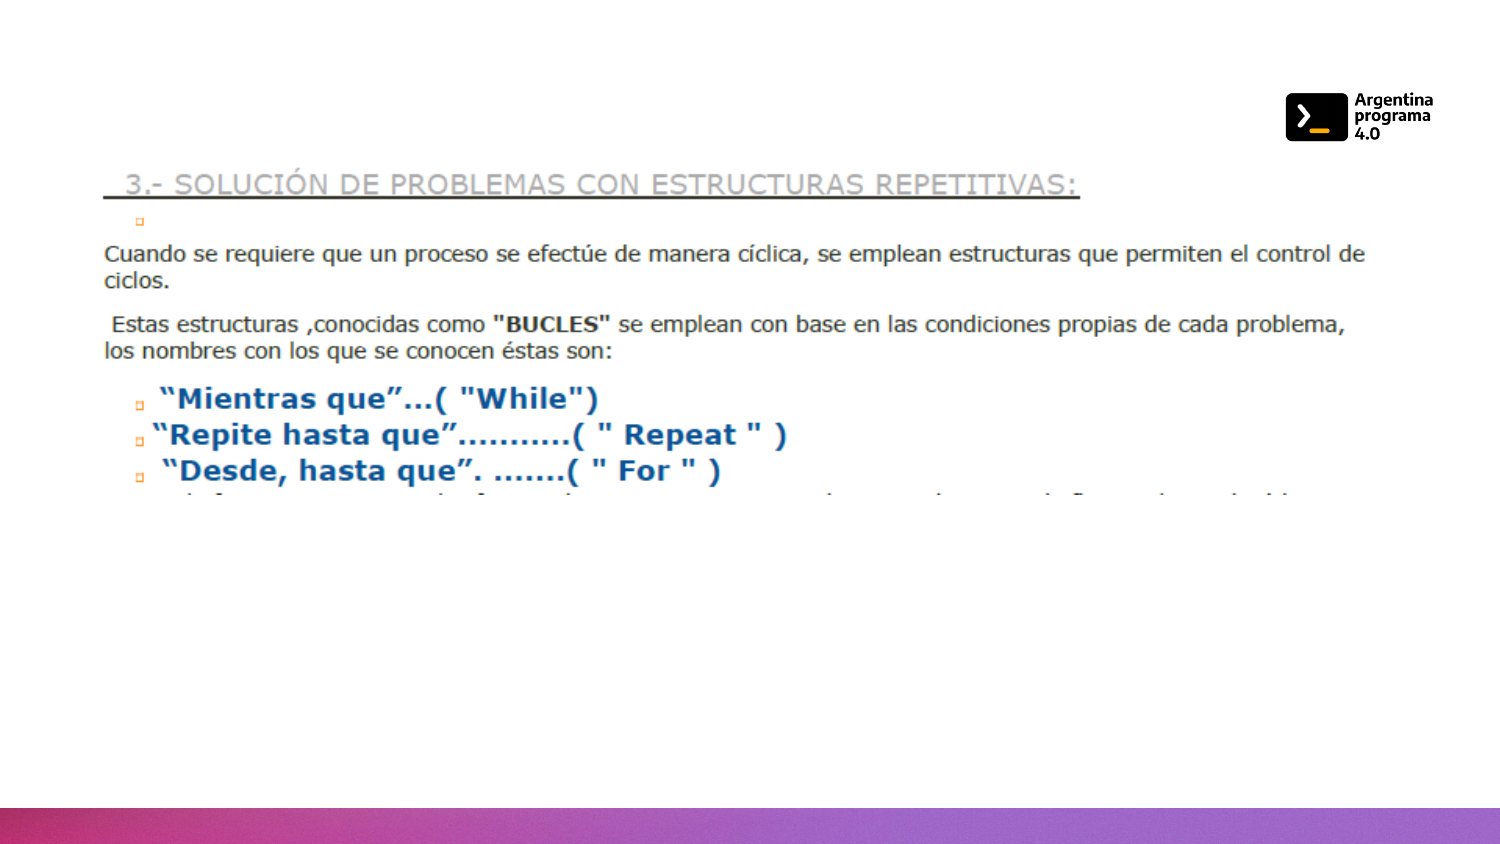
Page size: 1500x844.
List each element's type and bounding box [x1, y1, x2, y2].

picture [1284, 91, 1436, 143]
picture [94, 165, 1379, 496]
picture [0, 808, 1500, 844]
